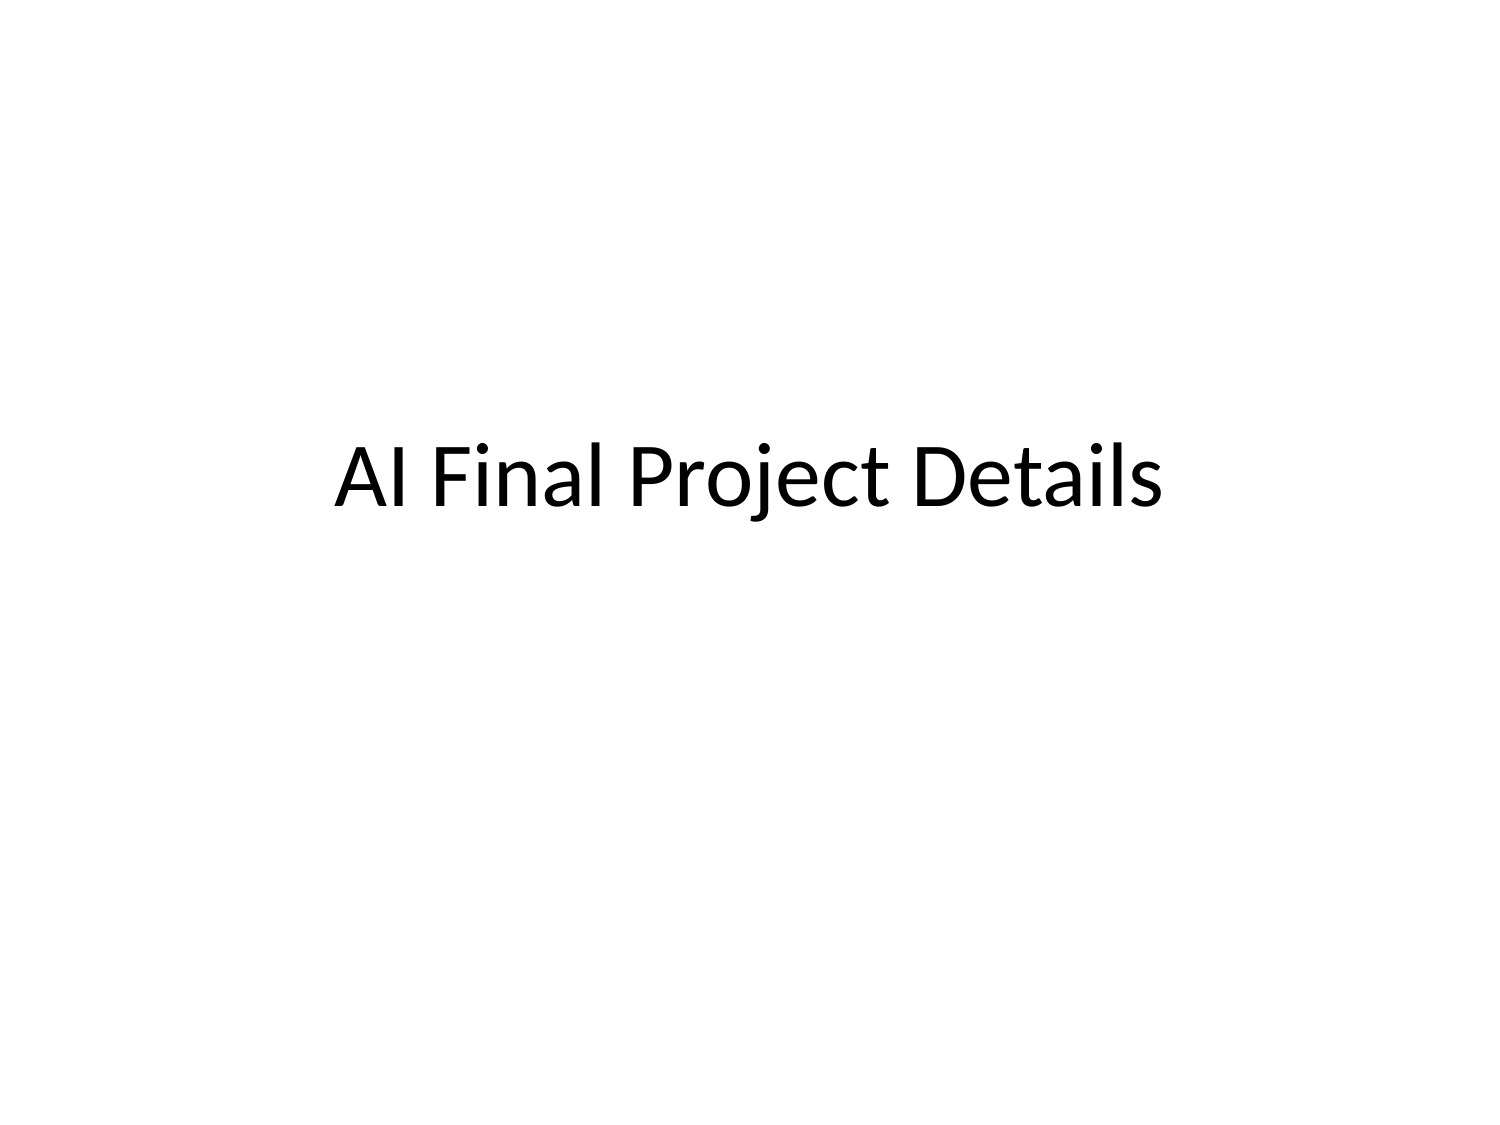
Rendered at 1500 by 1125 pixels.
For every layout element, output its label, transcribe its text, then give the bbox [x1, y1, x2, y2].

title AI Final Project Details [112, 349, 1388, 591]
